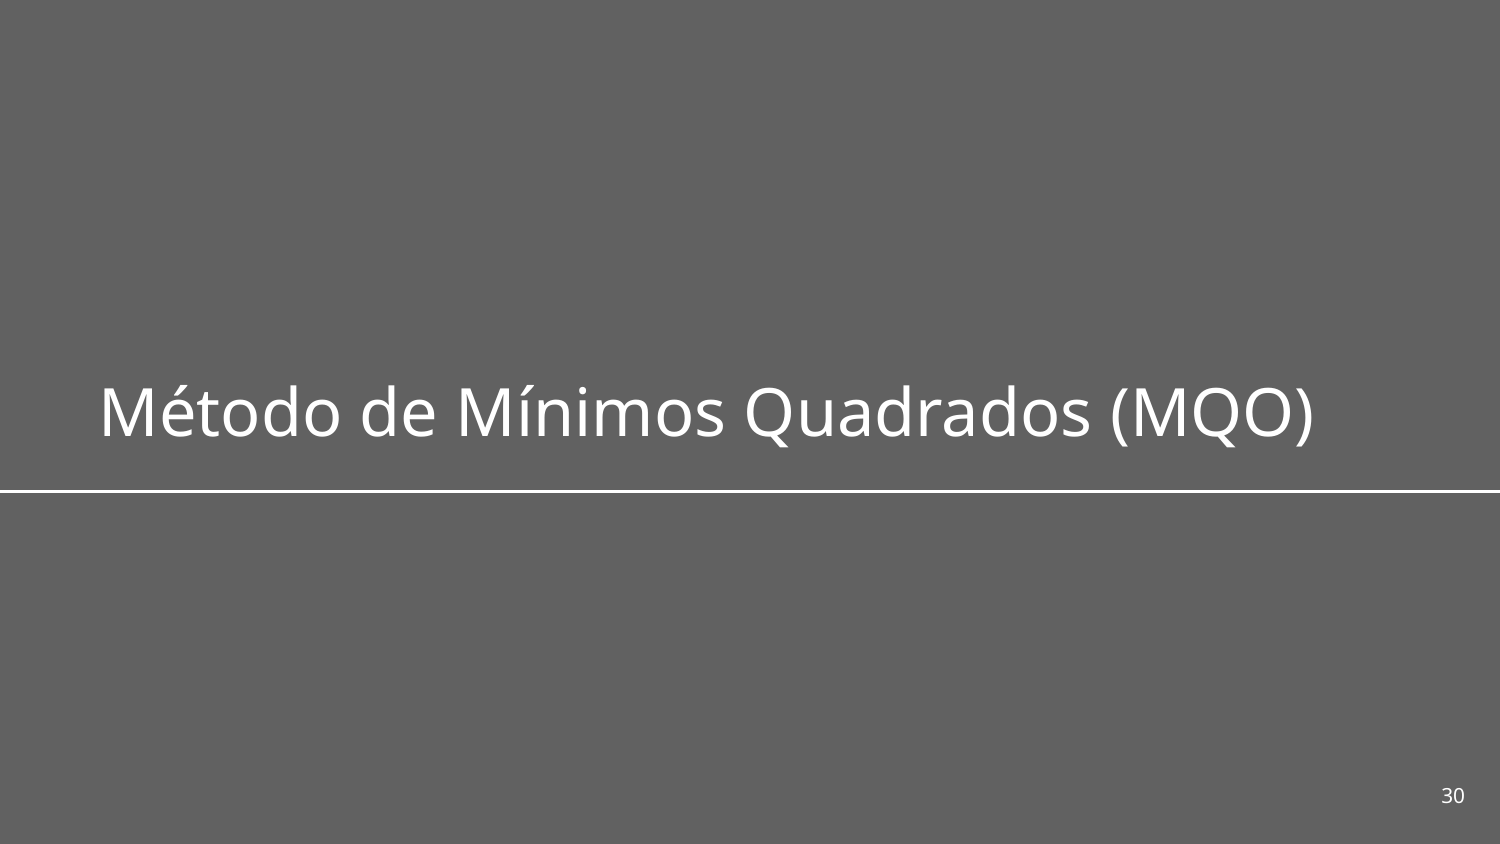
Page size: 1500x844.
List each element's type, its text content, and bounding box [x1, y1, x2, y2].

title Método de Mínimos Quadrados (MQO) [83, 337, 1417, 466]
slide_number ‹#› [1389, 764, 1480, 830]
